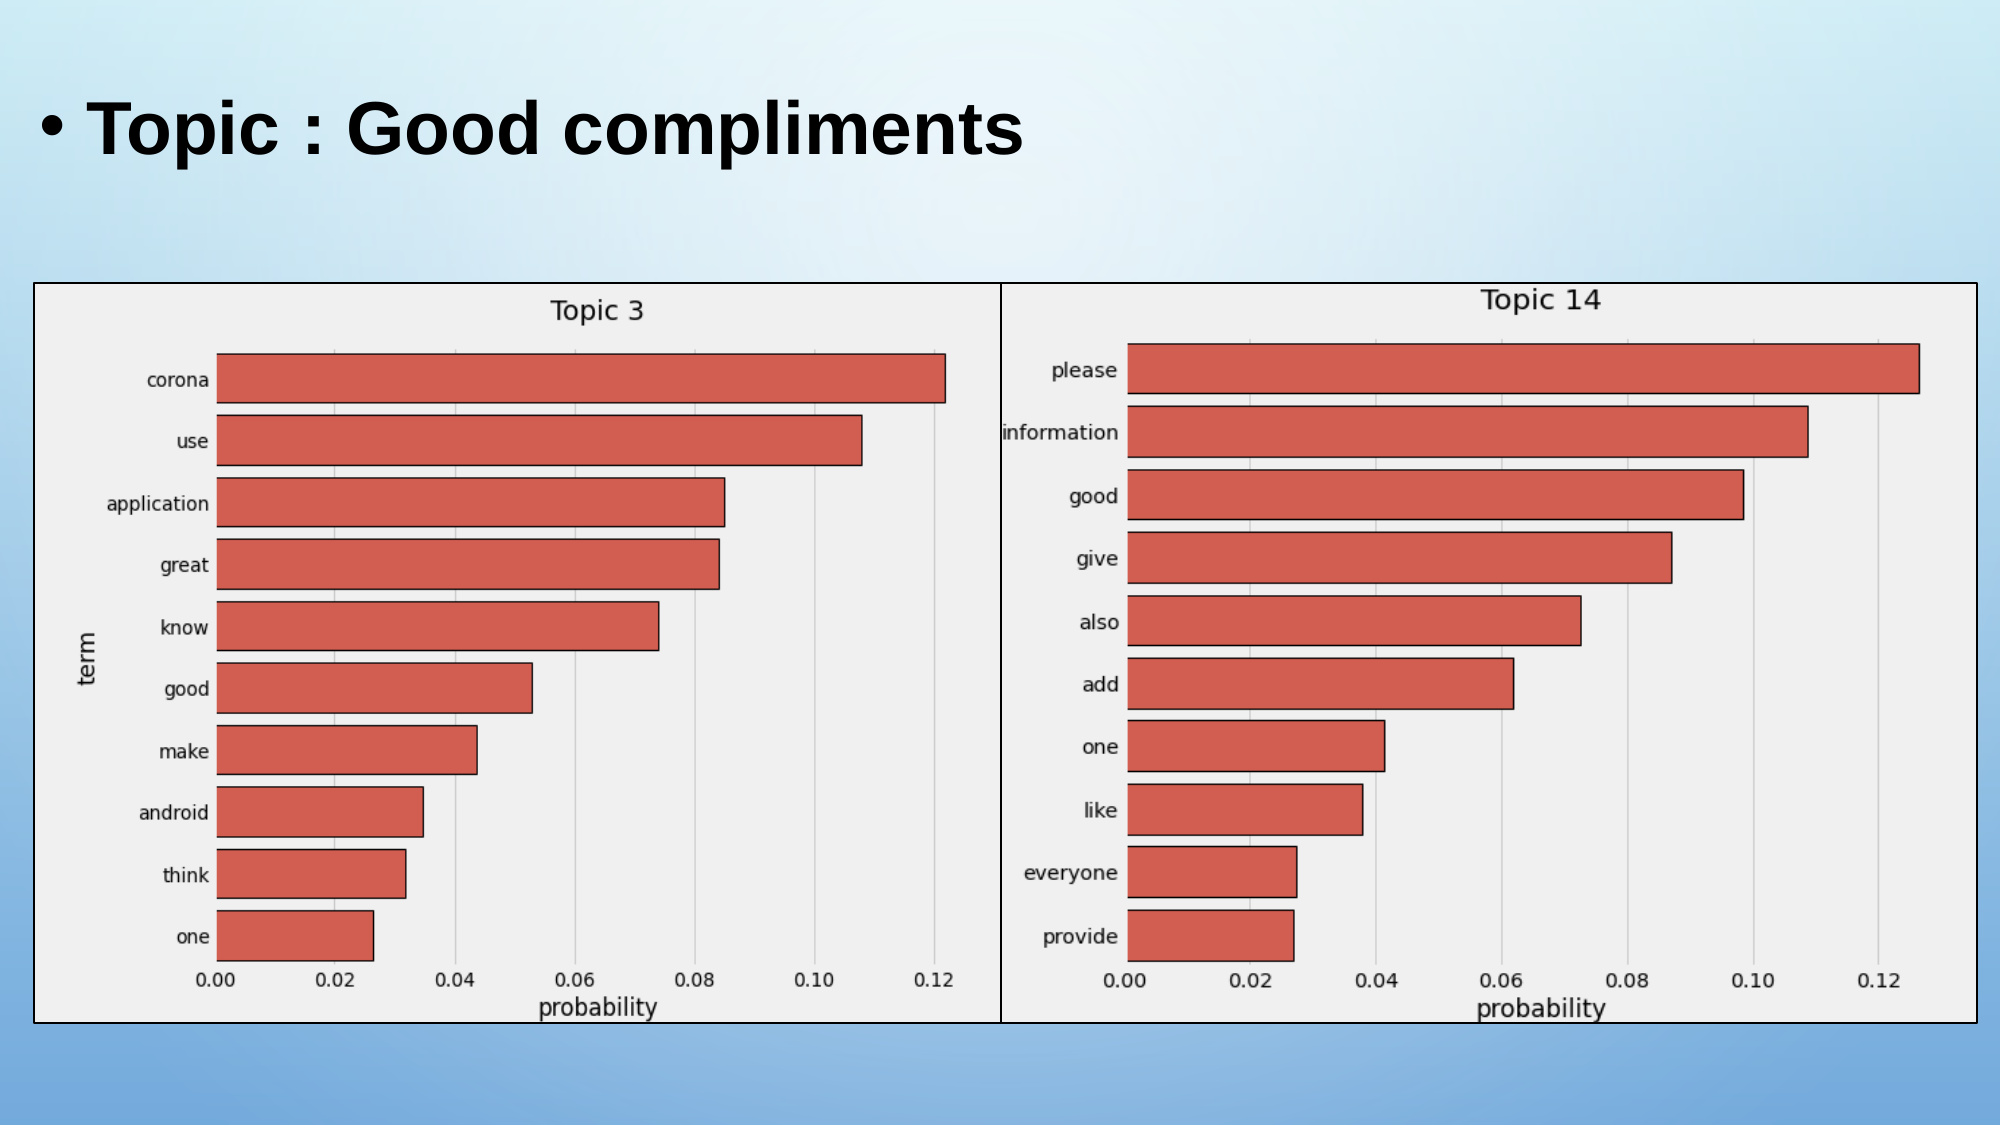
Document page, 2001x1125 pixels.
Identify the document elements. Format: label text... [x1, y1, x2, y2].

picture [34, 283, 1001, 1023]
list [1001, 283, 1977, 1023]
text_box Topic : Good compliments [24, 71, 1157, 177]
